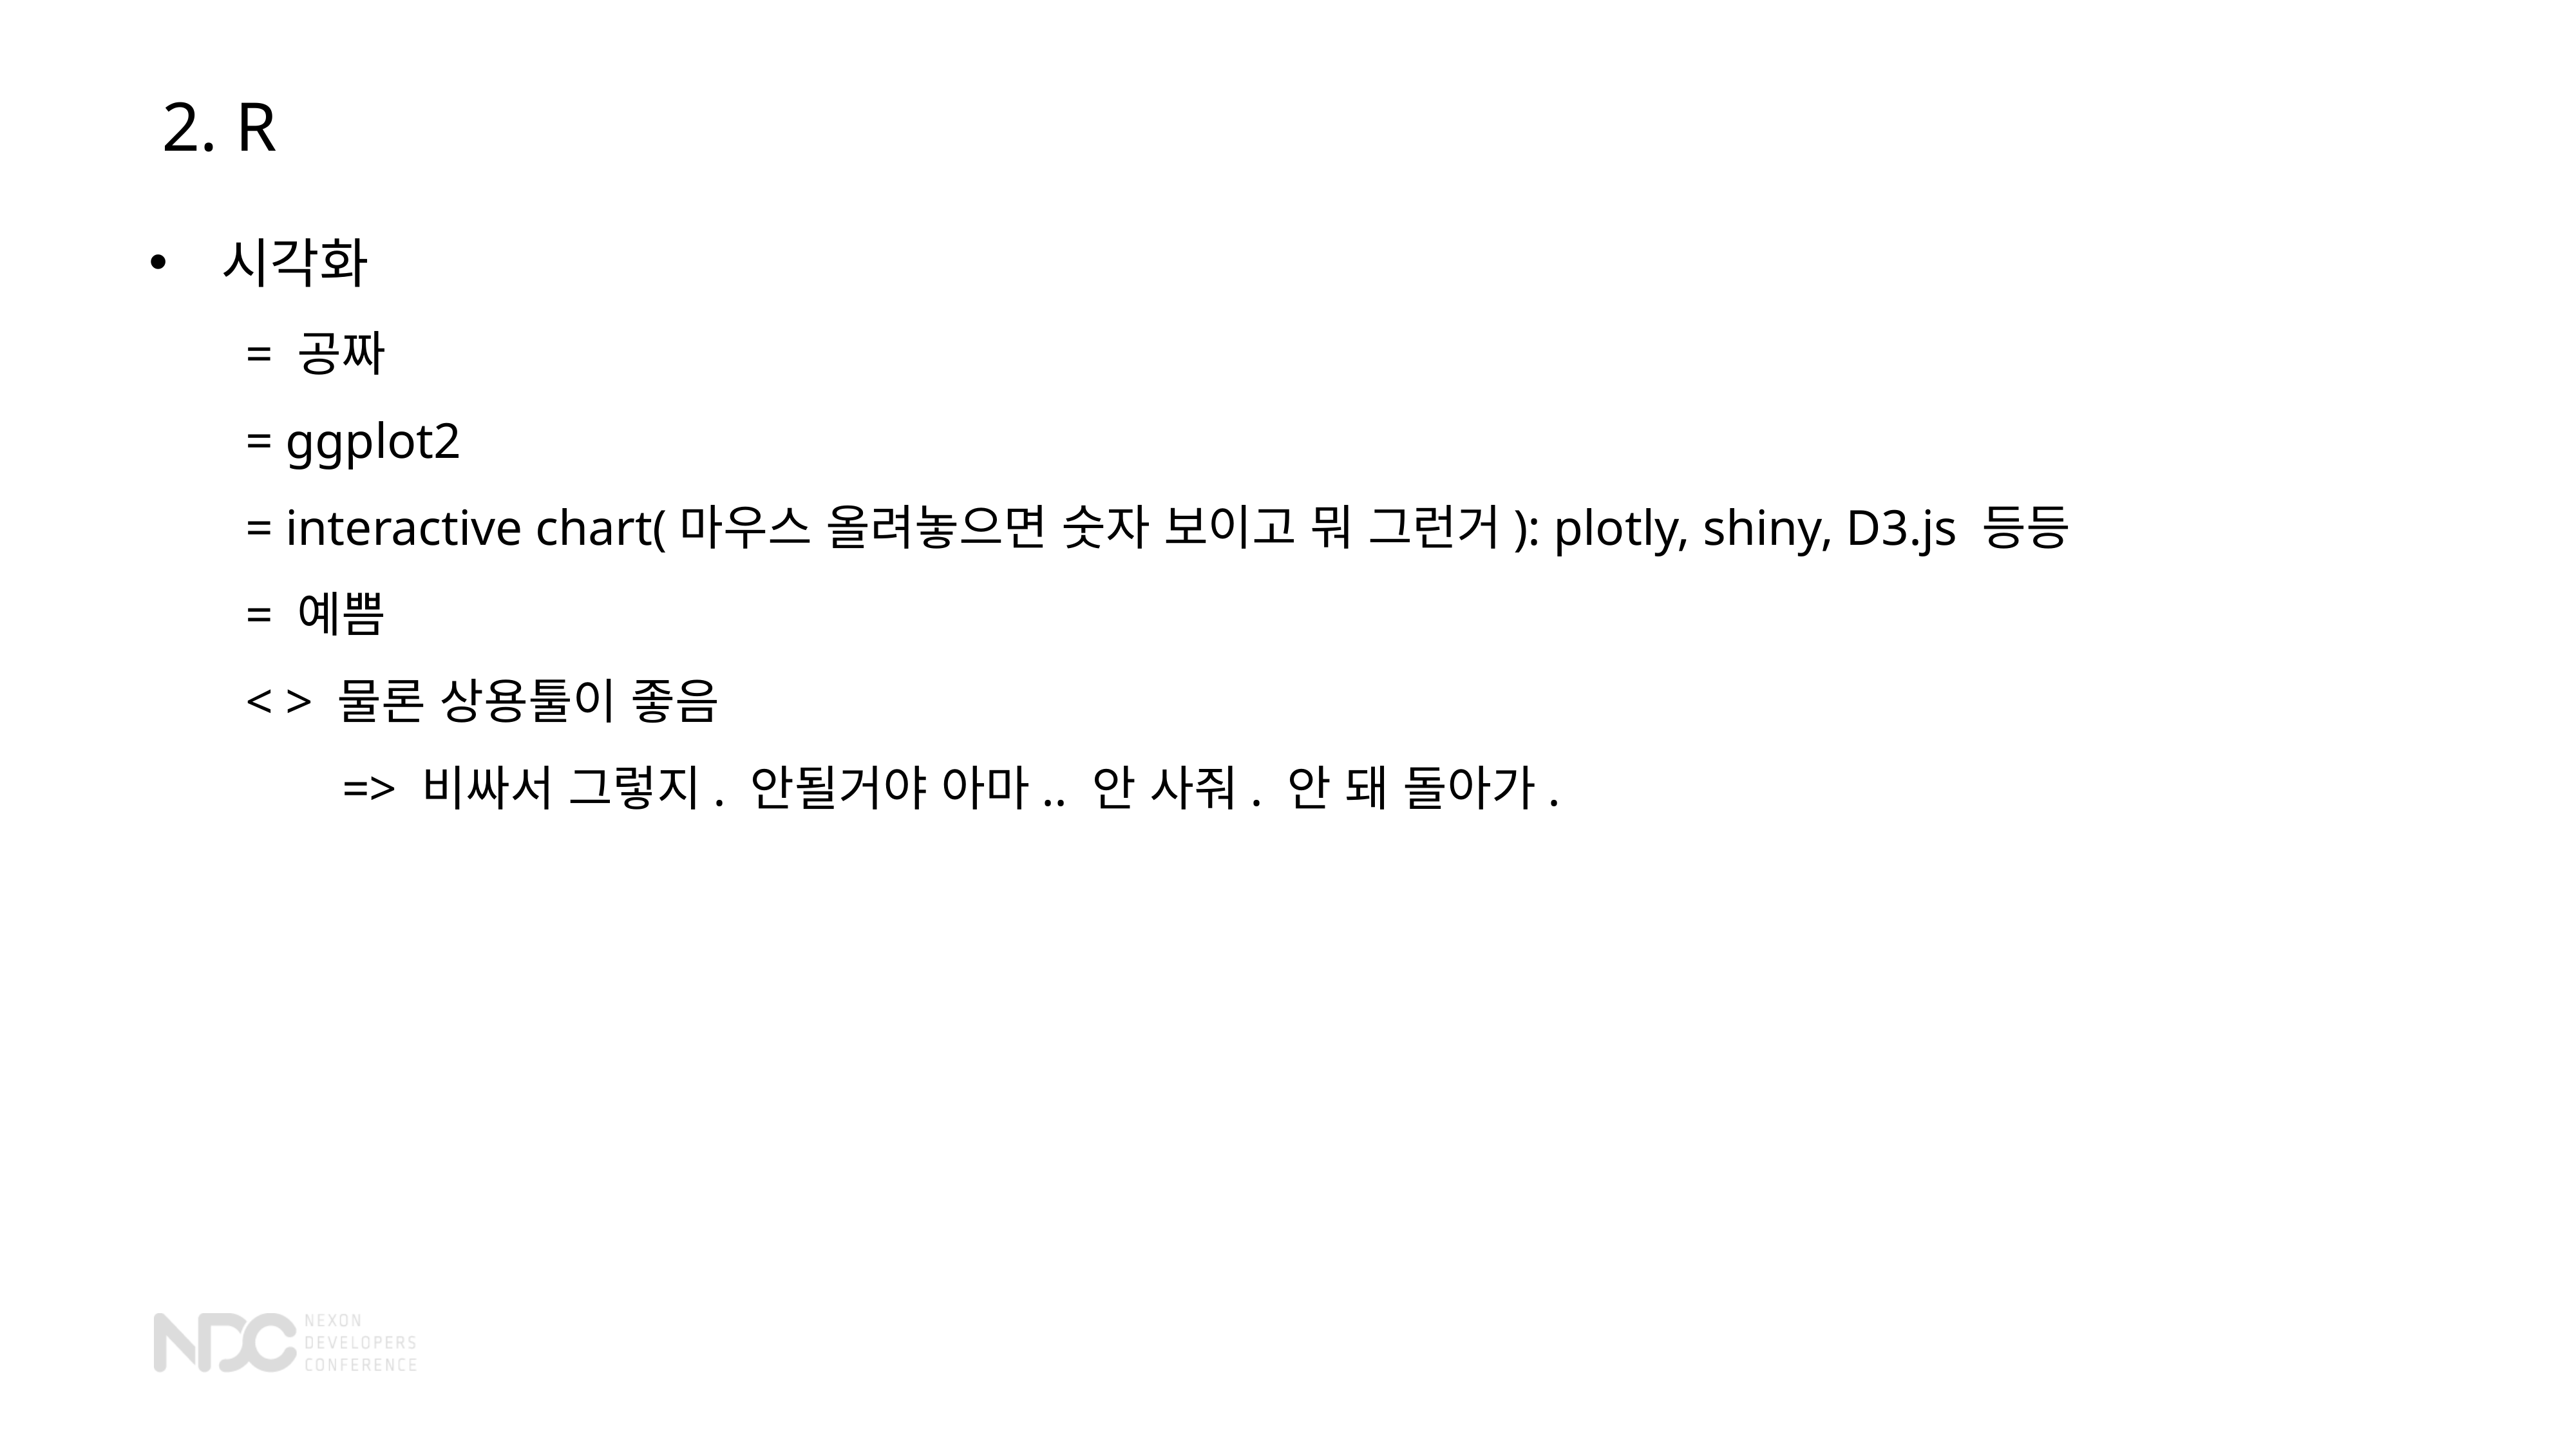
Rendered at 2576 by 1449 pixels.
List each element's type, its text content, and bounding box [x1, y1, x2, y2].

text_box 시각화 = 공짜 = ggplot2 = interactive chart(마우스 올려놓으면 숫자 보이고 뭐 그런거): plotly, shiny, D3.js 등등 = 예쁨 < > 물론 상용툴이 좋음 => 비싸서 그렇지. 안될거야 아마.. 안 사줘. 안 돼 돌아가. [139, 224, 2467, 901]
text_box 2. R [156, 78, 283, 170]
picture [153, 1313, 417, 1373]
